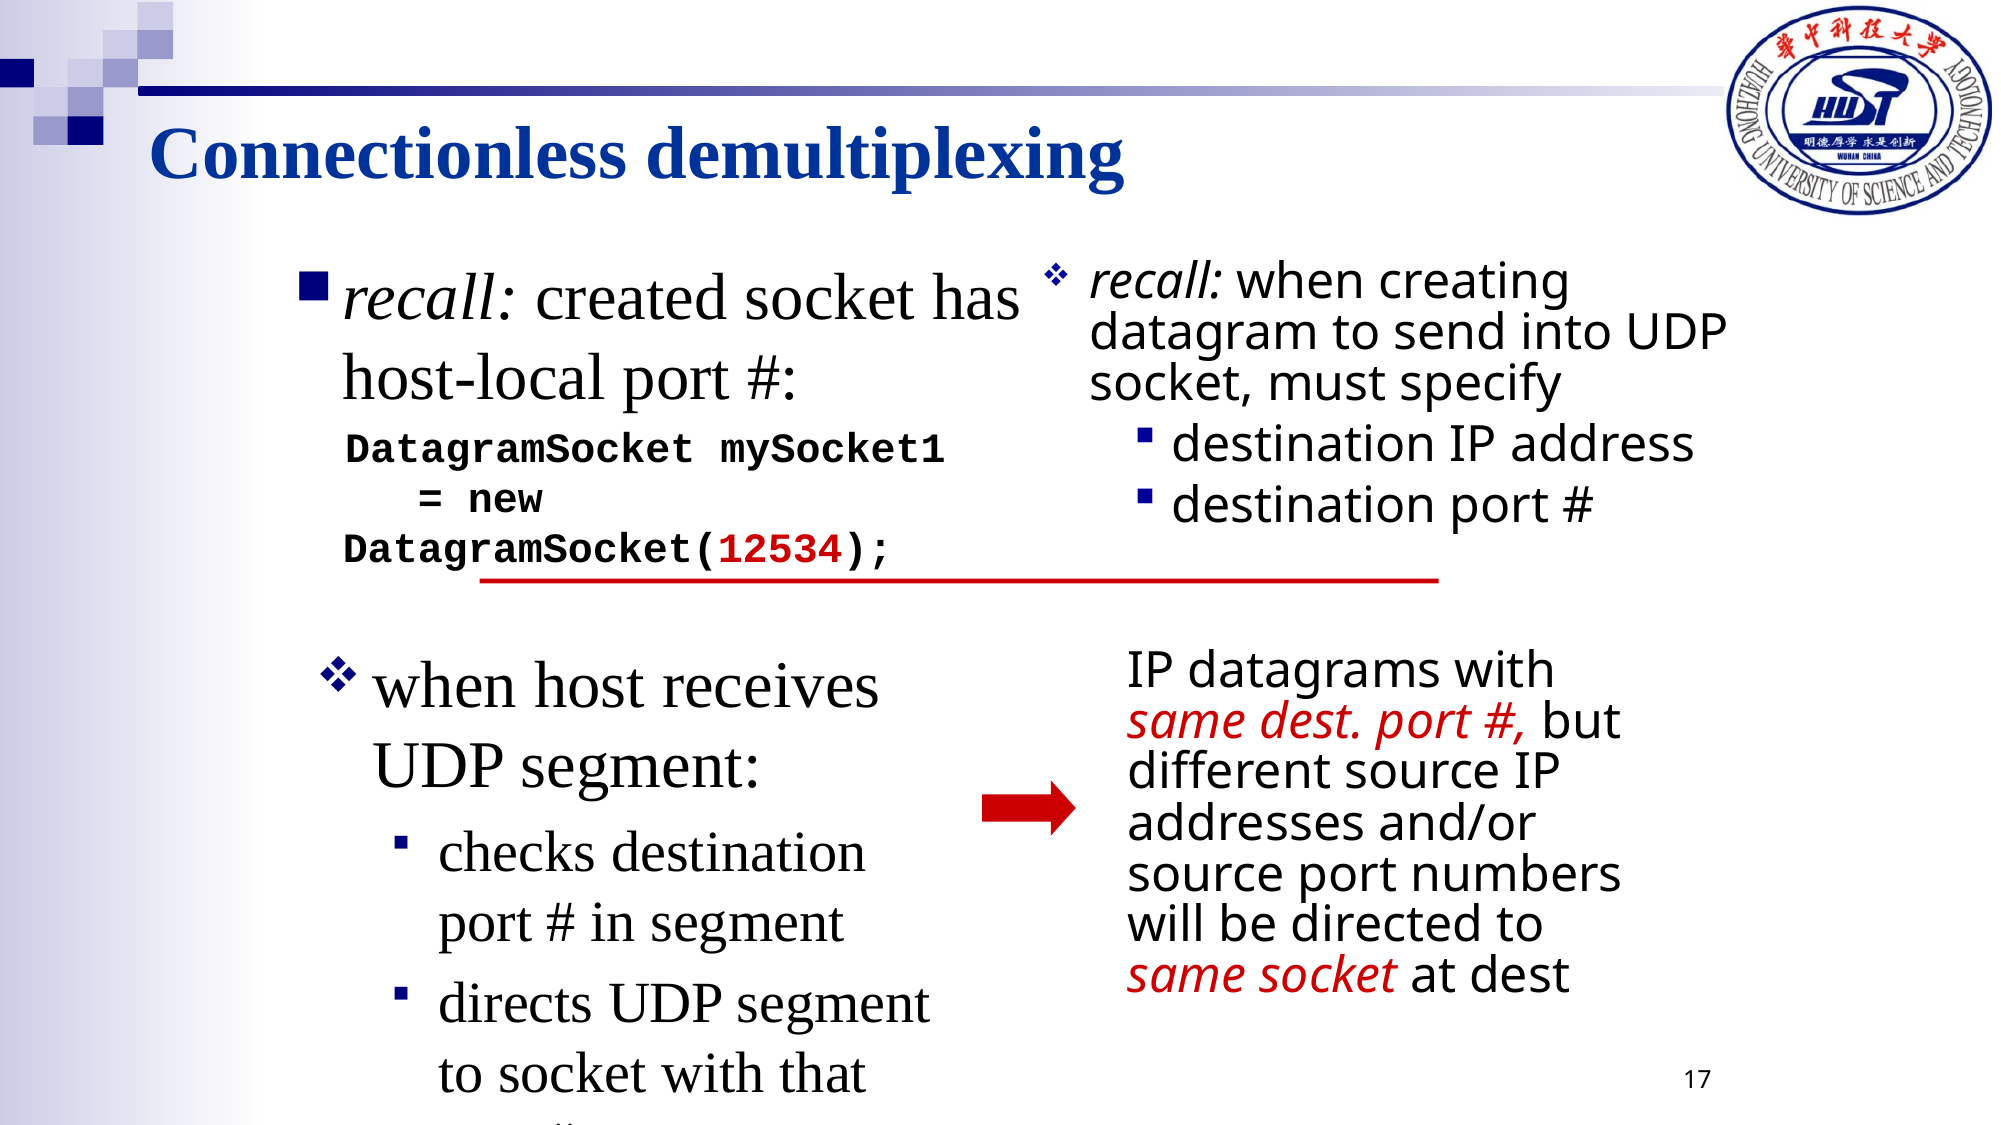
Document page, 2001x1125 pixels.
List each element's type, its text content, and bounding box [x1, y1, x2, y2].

title Connectionless demultiplexing [133, 55, 1409, 243]
list when host receives UDP segment: checks destination port # in segment directs UDP segment to socket with that port # [301, 633, 977, 1023]
text_box recall: when creating datagram to send into UDP socket, must specify destination IP address destination port # [1017, 190, 1750, 469]
slide_number 17 [1615, 1059, 1727, 1106]
list recall: created socket has host-local port #: DatagramSocket mySocket1 = new DatagramSocket(12534); [270, 245, 1082, 551]
text_box IP datagrams with same dest. port #, but different source IP addresses and/or source port numbers will be directed to same socket at dest [1112, 638, 1676, 992]
text_box [982, 782, 1075, 834]
picture [1724, 1, 1993, 219]
